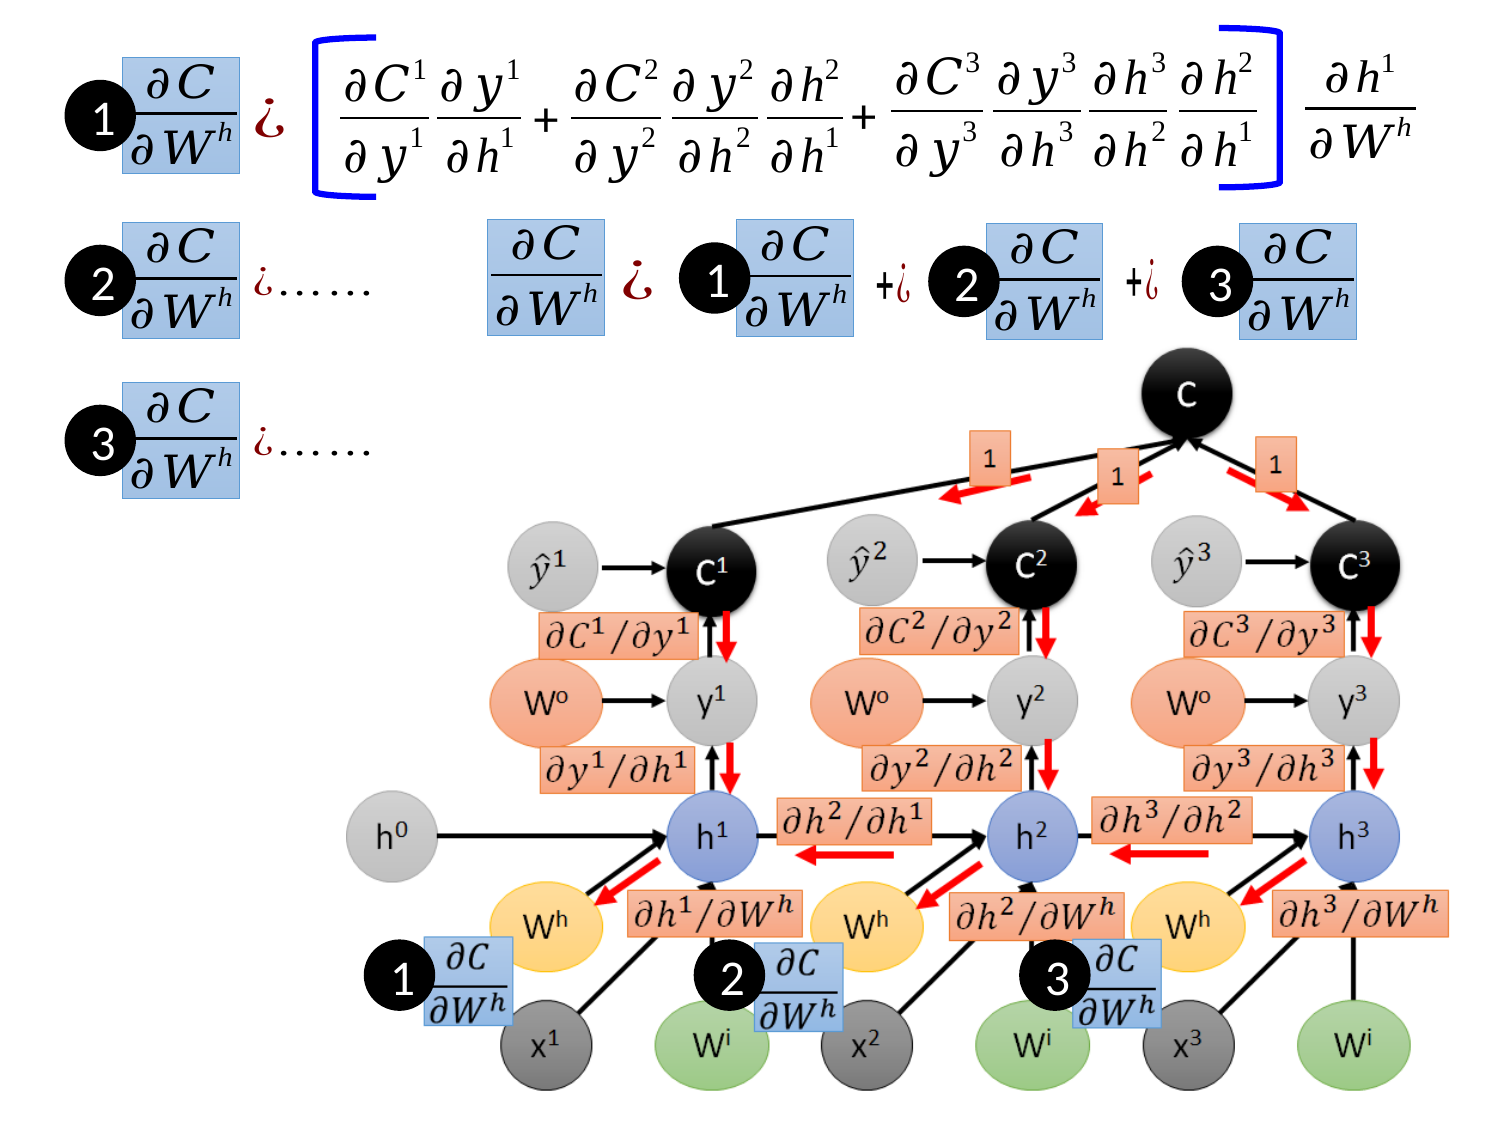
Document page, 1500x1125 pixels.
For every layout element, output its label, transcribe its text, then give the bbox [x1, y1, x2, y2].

text_box 2 [928, 245, 1000, 318]
text_box 1 [678, 242, 751, 314]
text_box + [503, 79, 589, 155]
text_box 2 [64, 244, 136, 317]
picture [346, 343, 1485, 1092]
text_box + [820, 76, 907, 151]
text_box 3 [1181, 245, 1254, 318]
text_box [314, 37, 377, 198]
text_box 1 [64, 79, 136, 152]
text_box 3 [64, 404, 136, 477]
text_box [1218, 27, 1281, 188]
